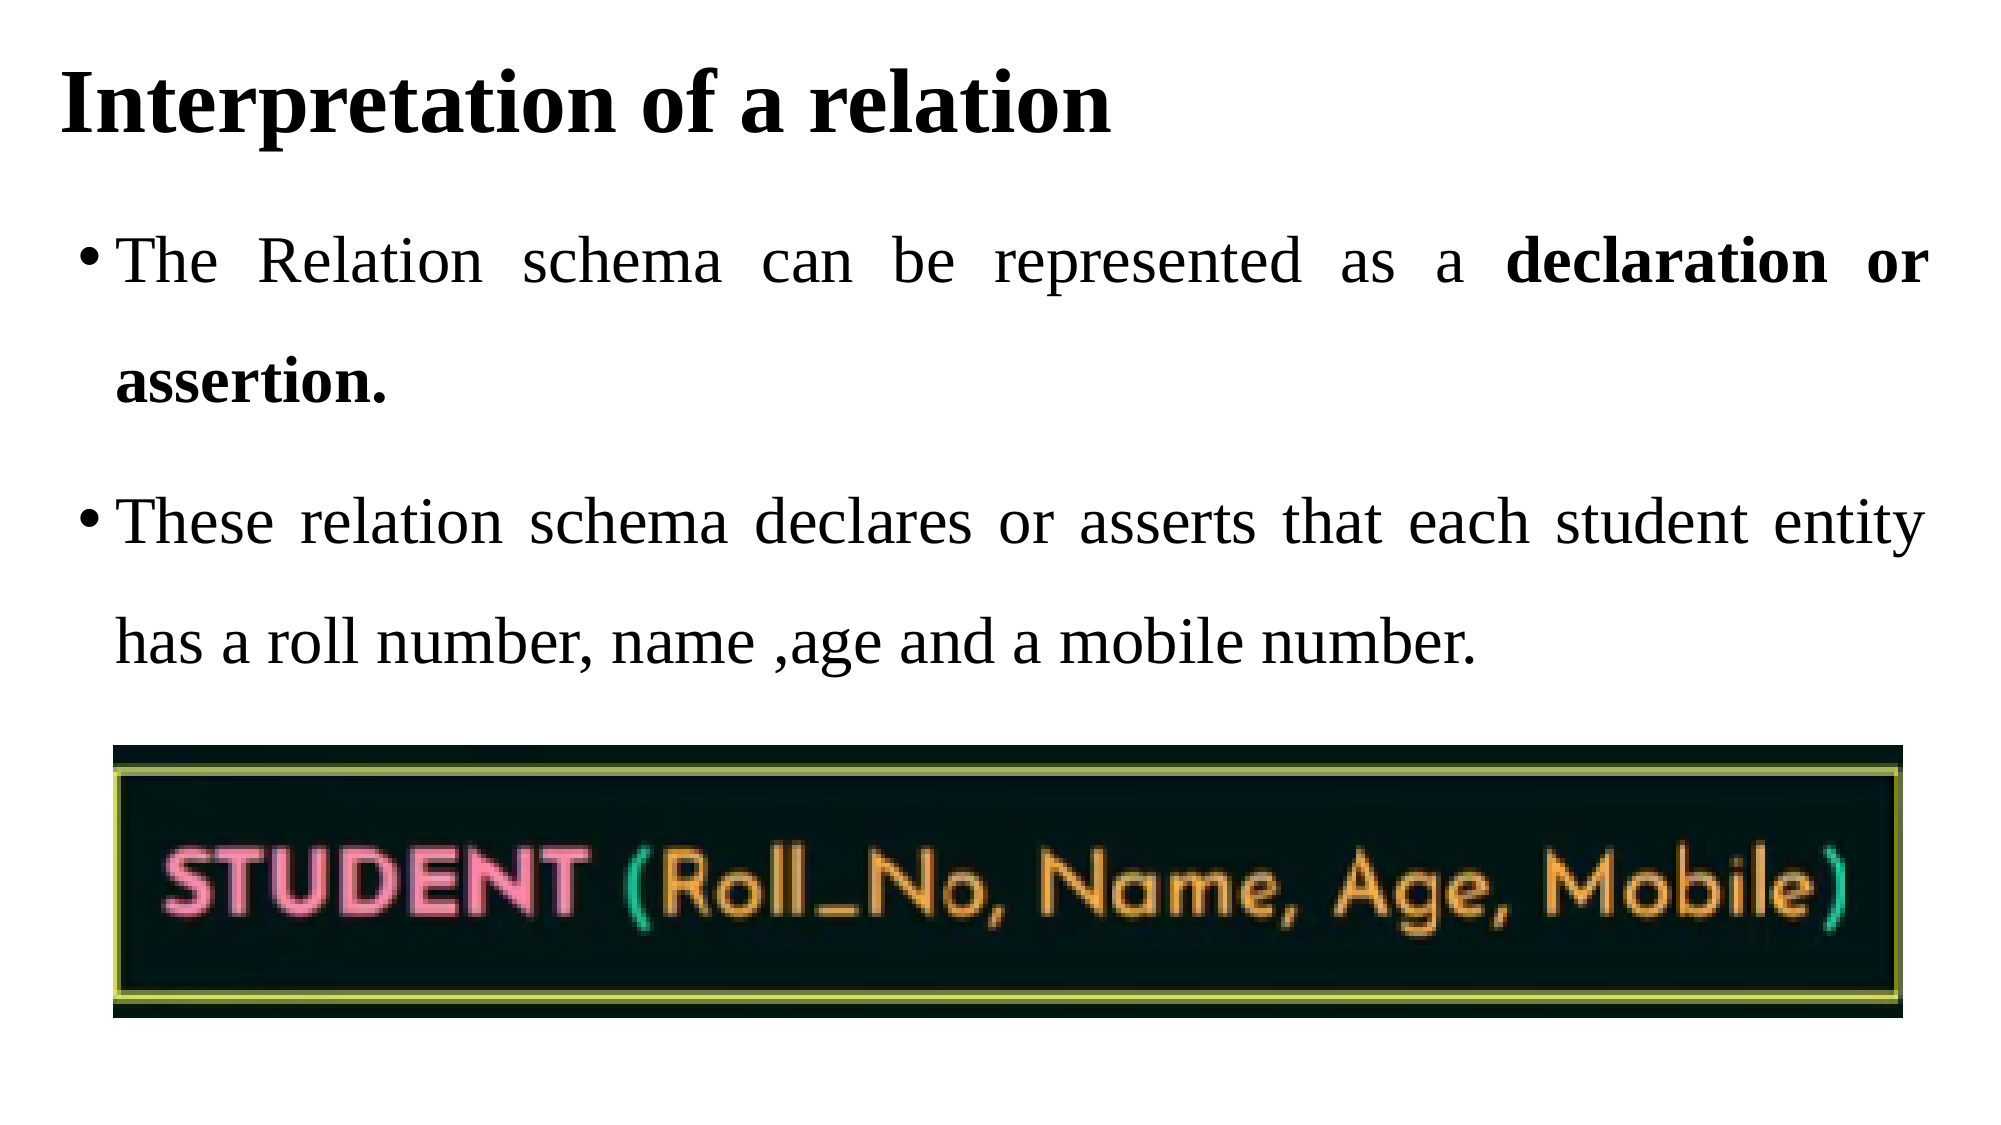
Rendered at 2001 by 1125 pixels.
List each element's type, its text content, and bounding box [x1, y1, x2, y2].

list The Relation schema can be represented as a declaration or assertion. These relation schema declares or asserts that each student entity has a roll number, name ,age and a mobile number. [62, 168, 1945, 1125]
picture [113, 745, 1903, 1018]
title Interpretation of a relation [44, 0, 1863, 206]
